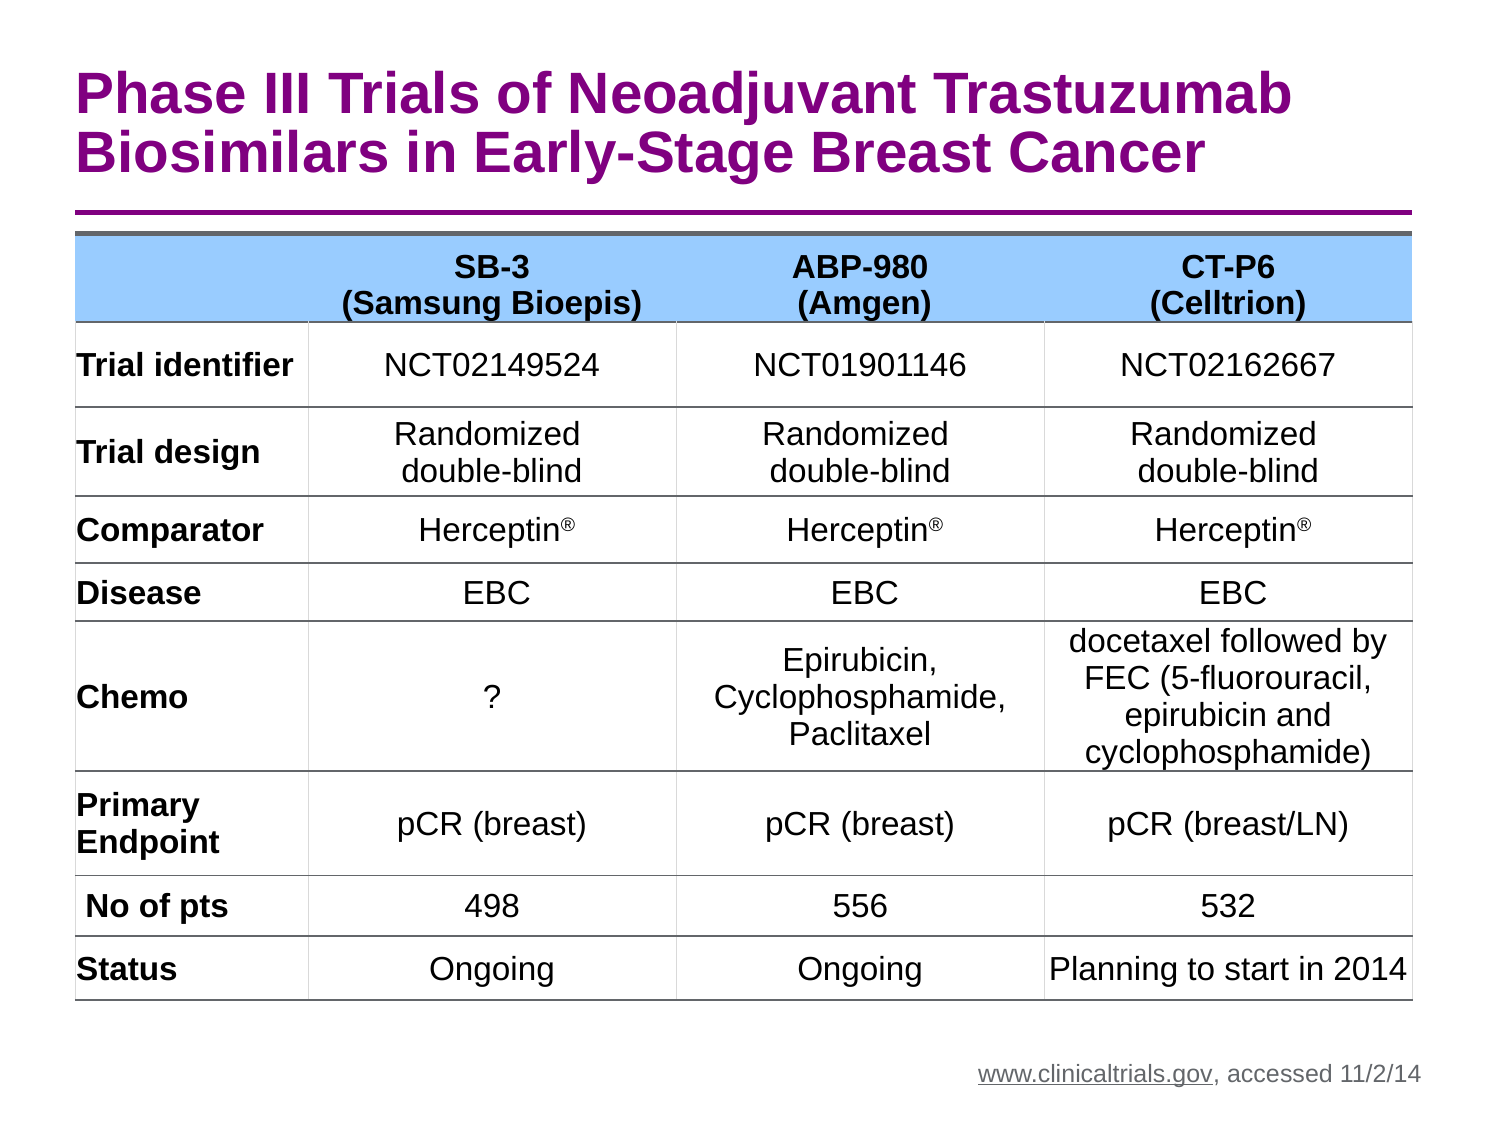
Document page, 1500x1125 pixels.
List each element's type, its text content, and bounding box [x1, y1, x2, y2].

table_cell docetaxel followed by FEC (5-fluorouracil, epirubicin and cyclophosphamide) [1045, 622, 1412, 770]
table_cell Primary Endpoint [76, 772, 308, 875]
table_header [75, 236, 308, 321]
table_cell 498 [309, 876, 676, 935]
table_cell Ongoing [677, 937, 1044, 999]
table_cell No of pts [76, 876, 308, 935]
table_cell EBC [1045, 564, 1412, 620]
table_cell pCR (breast) [309, 772, 676, 875]
table_cell Trial design [76, 408, 308, 495]
table_cell NCT02149524 [309, 323, 676, 406]
table_cell 532 [1045, 876, 1412, 935]
table_cell Chemo [76, 622, 308, 770]
table_cell 556 [677, 876, 1044, 935]
table_cell NCT02162667 [1045, 323, 1412, 406]
table_cell NCT01901146 [677, 323, 1044, 406]
table_cell Herceptin® [1045, 497, 1412, 562]
table_header SB-3 (Samsung Bioepis) [308, 236, 676, 321]
table_cell Randomized double-blind [1045, 408, 1412, 495]
text_box www.clinicaltrials.gov, accessed 11/2/14 [963, 1050, 1437, 1095]
text_box Phase III Trials of Neoadjuvant Trastuzumab Biosimilars in Early-Stage Breast Cancer [60, 49, 1400, 200]
table_cell Trial identifier [76, 323, 308, 406]
table_cell Herceptin® [677, 497, 1044, 562]
table_cell pCR (breast/LN) [1045, 772, 1412, 875]
table_header CT-P6 (Celltrion) [1044, 236, 1412, 321]
table_cell Comparator [76, 497, 308, 562]
table_cell Randomized double-blind [677, 408, 1044, 495]
table_cell EBC [677, 564, 1044, 620]
table_cell ? [309, 622, 676, 770]
table_header ABP-980 (Amgen) [676, 236, 1044, 321]
table_cell Disease [76, 564, 308, 620]
table_cell Epirubicin, Cyclophosphamide, Paclitaxel [677, 622, 1044, 770]
table_cell Herceptin® [309, 497, 676, 562]
table_cell Ongoing [309, 937, 676, 999]
table_cell EBC [309, 564, 676, 620]
table_cell Status [76, 937, 308, 999]
table_cell pCR (breast) [677, 772, 1044, 875]
table_cell Planning to start in 2014 [1045, 937, 1412, 999]
table_cell Randomized double-blind [309, 408, 676, 495]
